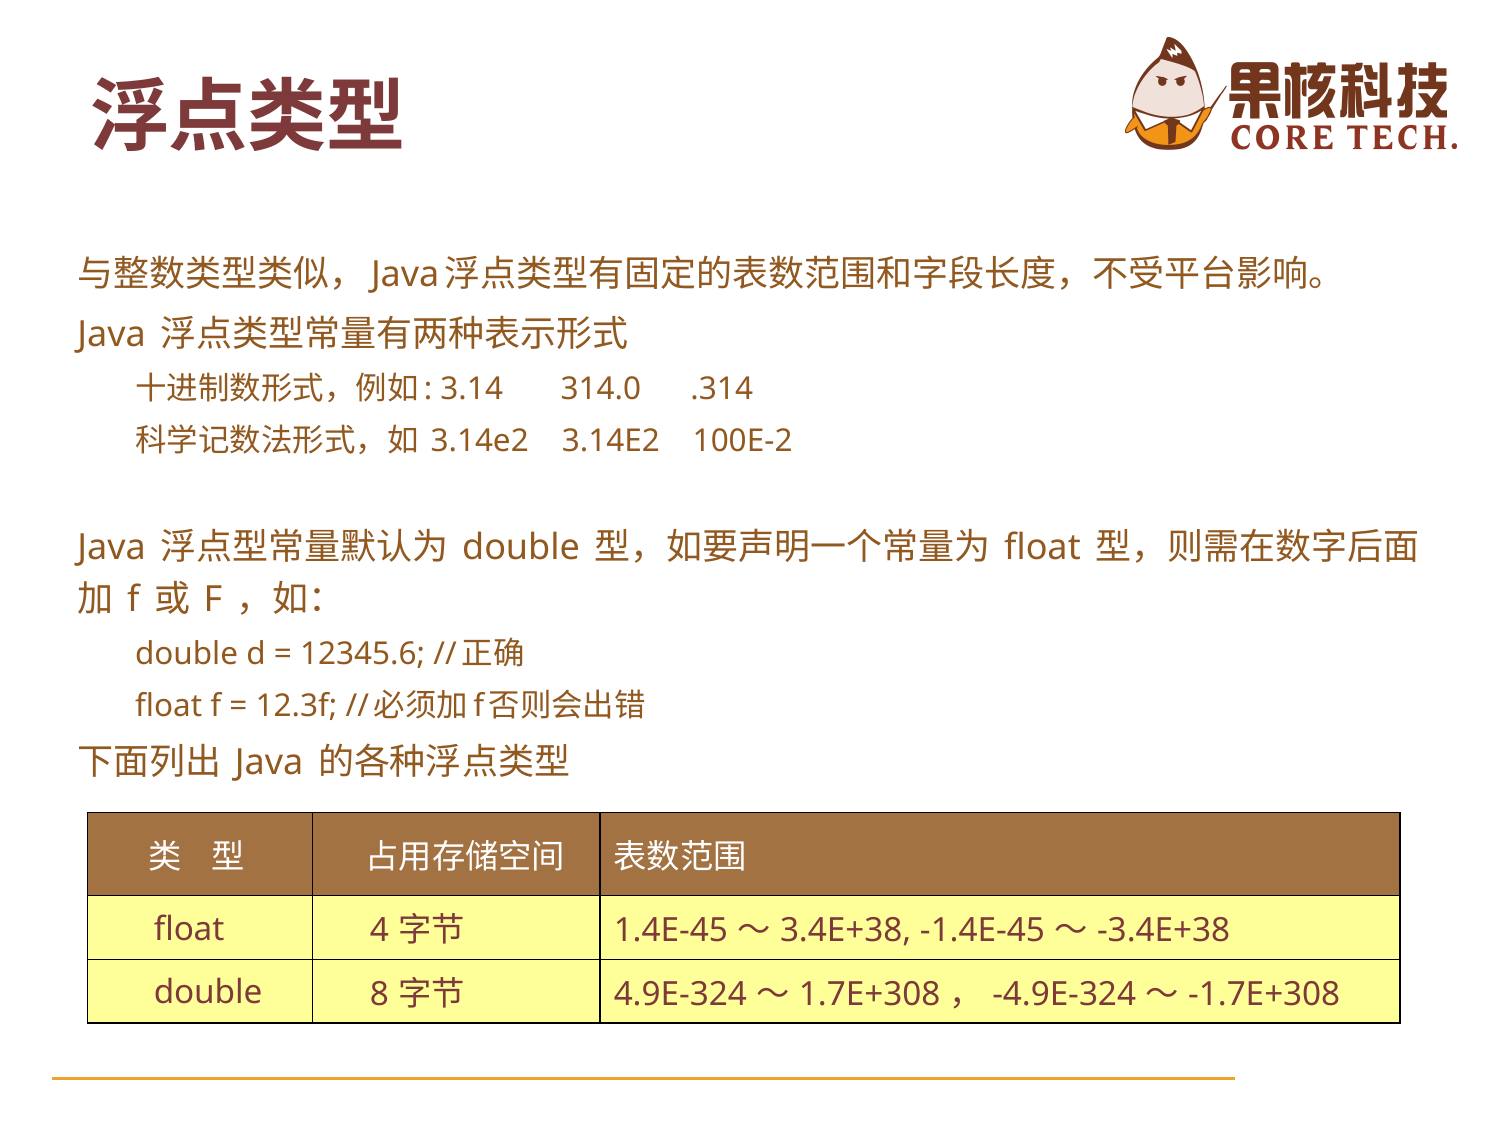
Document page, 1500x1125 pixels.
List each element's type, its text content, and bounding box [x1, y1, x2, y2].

picture [1125, 37, 1457, 150]
table_header 占用存储空间 [313, 813, 599, 895]
table_cell float [88, 896, 312, 959]
table_header 类 型 [88, 813, 312, 895]
table_header 表数范围 [601, 813, 1399, 895]
table_cell 1.4E-45～3.4E+38, -1.4E-45～-3.4E+38 [601, 896, 1399, 959]
title 浮点类型 [75, 45, 1100, 175]
list 与整数类型类似，Java浮点类型有固定的表数范围和字段长度，不受平台影响。 Java 浮点类型常量有两种表示形式 十进制数形式，例如: 3.14 314.0 .314 科学记数法形式，如 3.14e2 3.14E2 100E-2 Java 浮点型常量默认为 double 型，如要声明一个常量为 float 型，则需在数字后面加 f 或 F ，如： double d = 12345.6; //正确 float f = 12.3f; //必须加f否则会出错 下面列出 Java 的各种浮点类型 [62, 237, 1448, 800]
table_cell 4.9E-324～1.7E+308，-4.9E-324～-1.7E+308 [601, 960, 1399, 1022]
table_cell 4字节 [313, 896, 599, 959]
table_cell 8字节 [313, 960, 599, 1022]
table_cell double [88, 960, 312, 1022]
